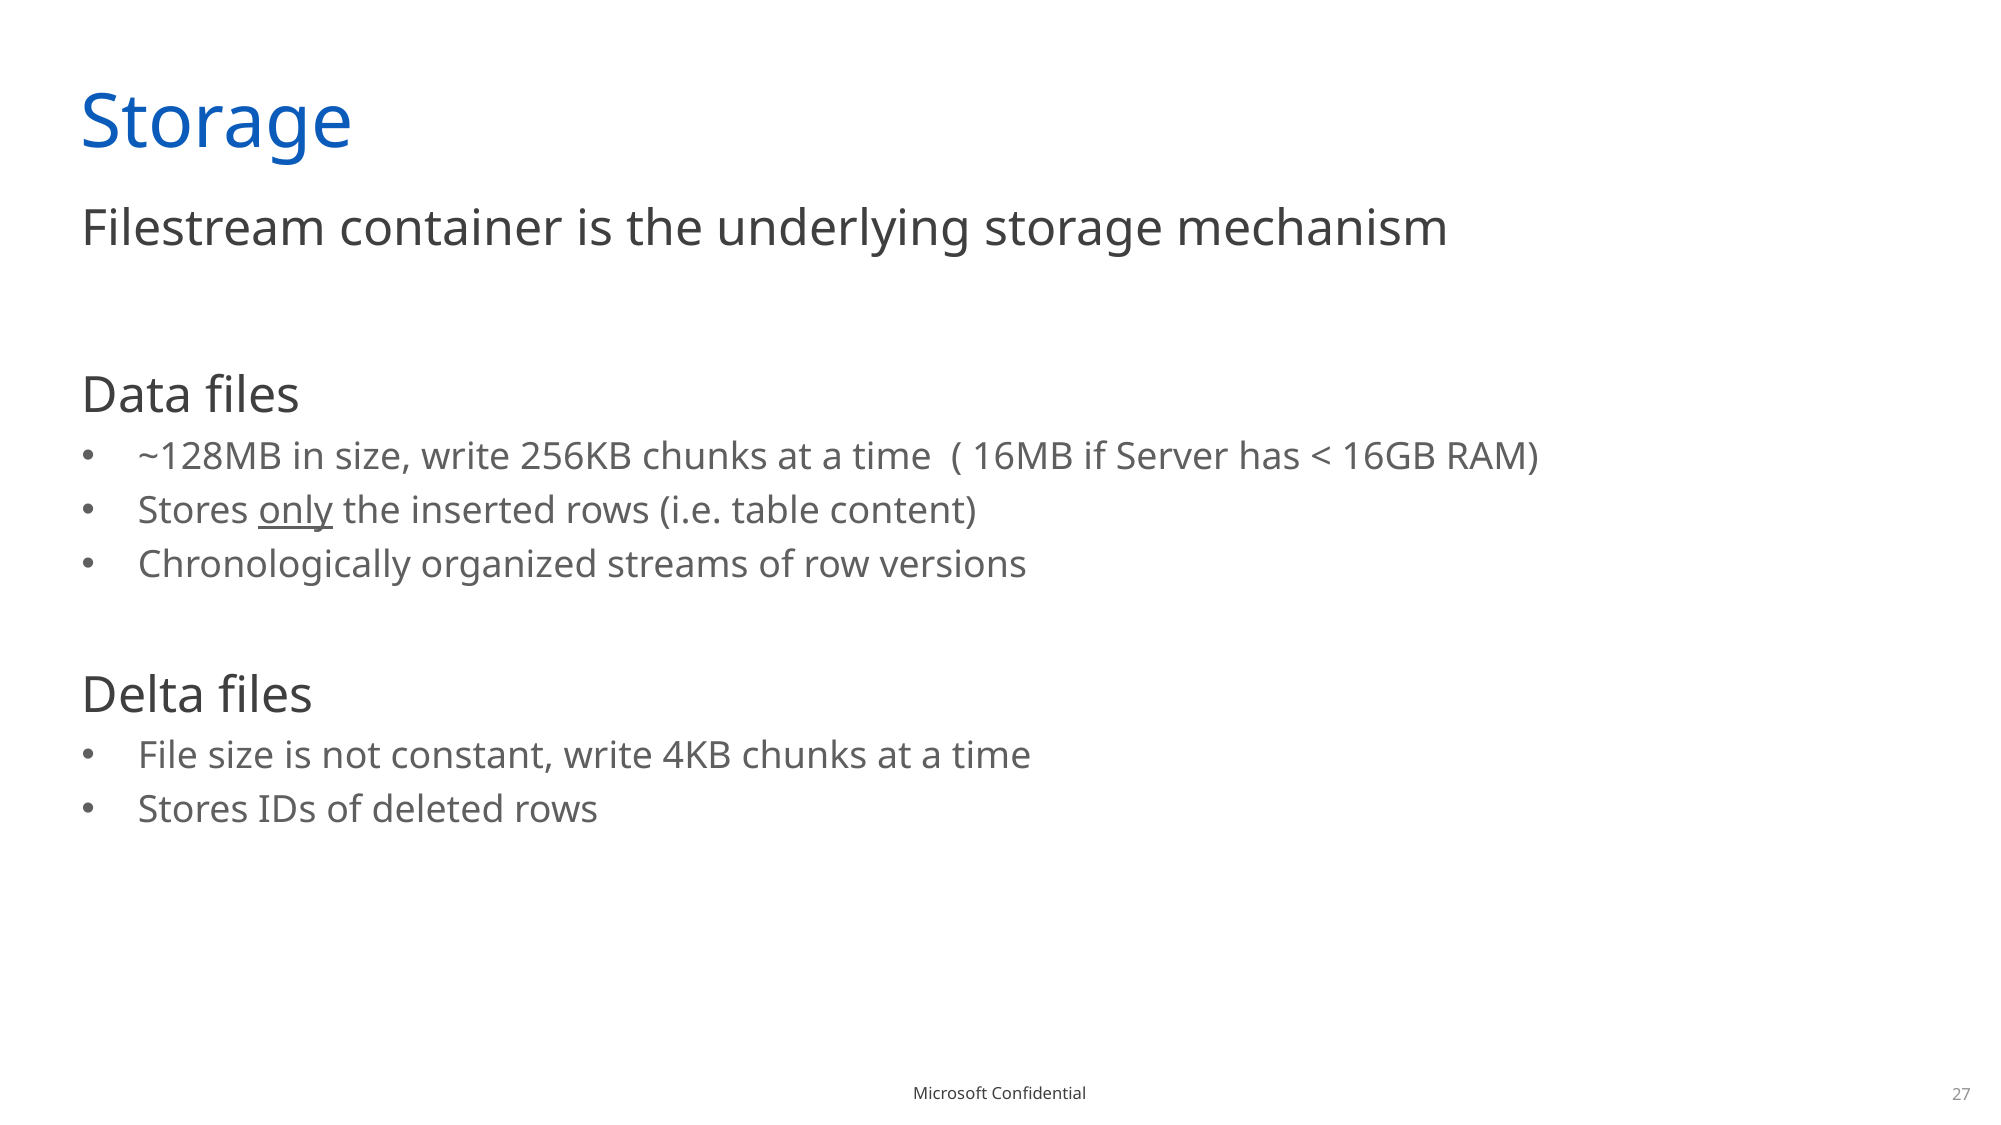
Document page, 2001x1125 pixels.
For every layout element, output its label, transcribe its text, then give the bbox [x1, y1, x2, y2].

list Filestream container is the underlying storage mechanism Data files ~128MB in size, write 256KB chunks at a time ( 16MB if Server has < 16GB RAM) Stores only the inserted rows (i.e. table content) Chronologically organized streams of row versions Delta files File size is not constant, write 4KB chunks at a time Stores IDs of deleted rows [66, 187, 1900, 1000]
slide_number 27 [1534, 1065, 2000, 1125]
title Storage [50, 50, 1900, 163]
